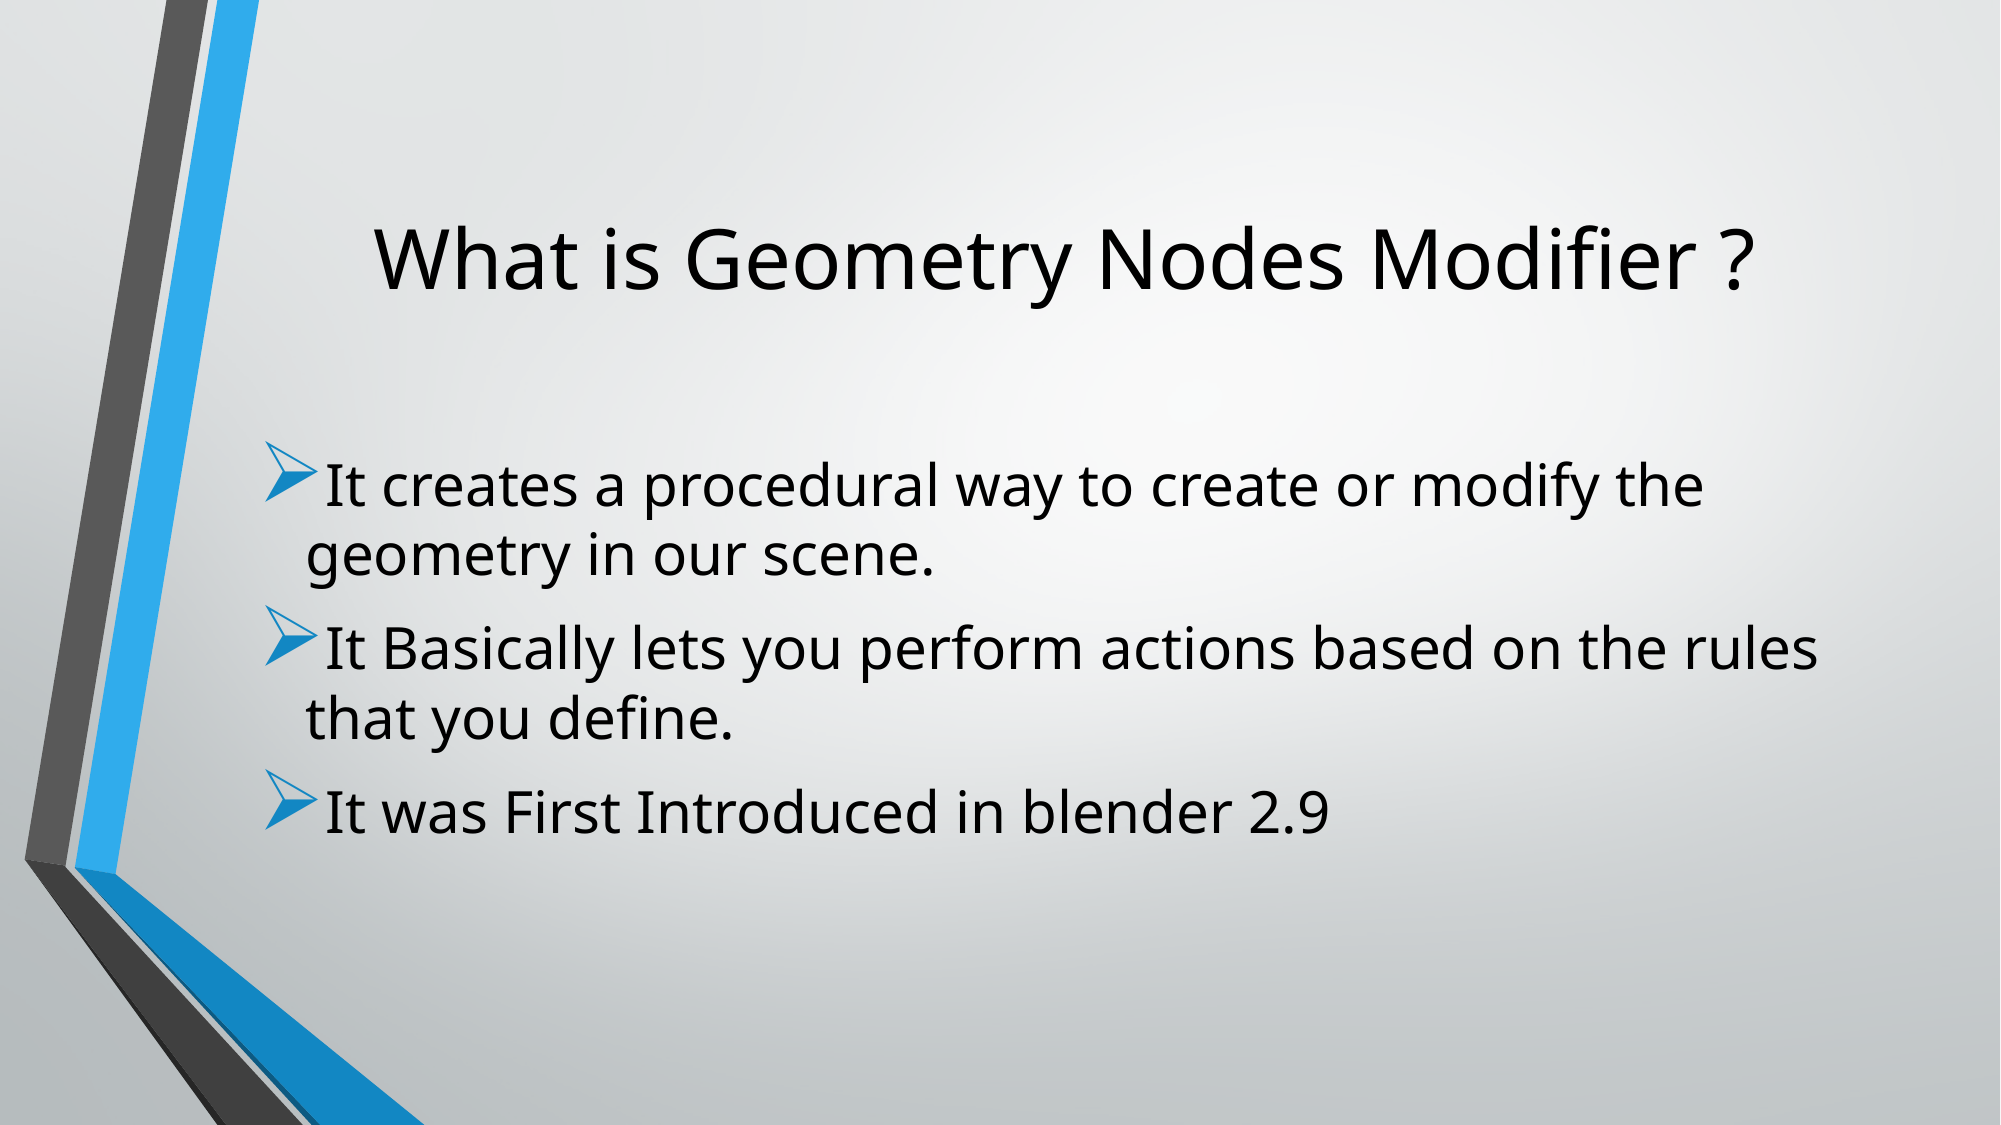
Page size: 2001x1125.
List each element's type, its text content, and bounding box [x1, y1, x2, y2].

list It creates a procedural way to create or modify the geometry in our scene. It Basically lets you perform actions based on the rules that you define. It was First Introduced in blender 2.9 [243, 437, 1887, 950]
title What is Geometry Nodes Modifier ? [243, 112, 1887, 400]
